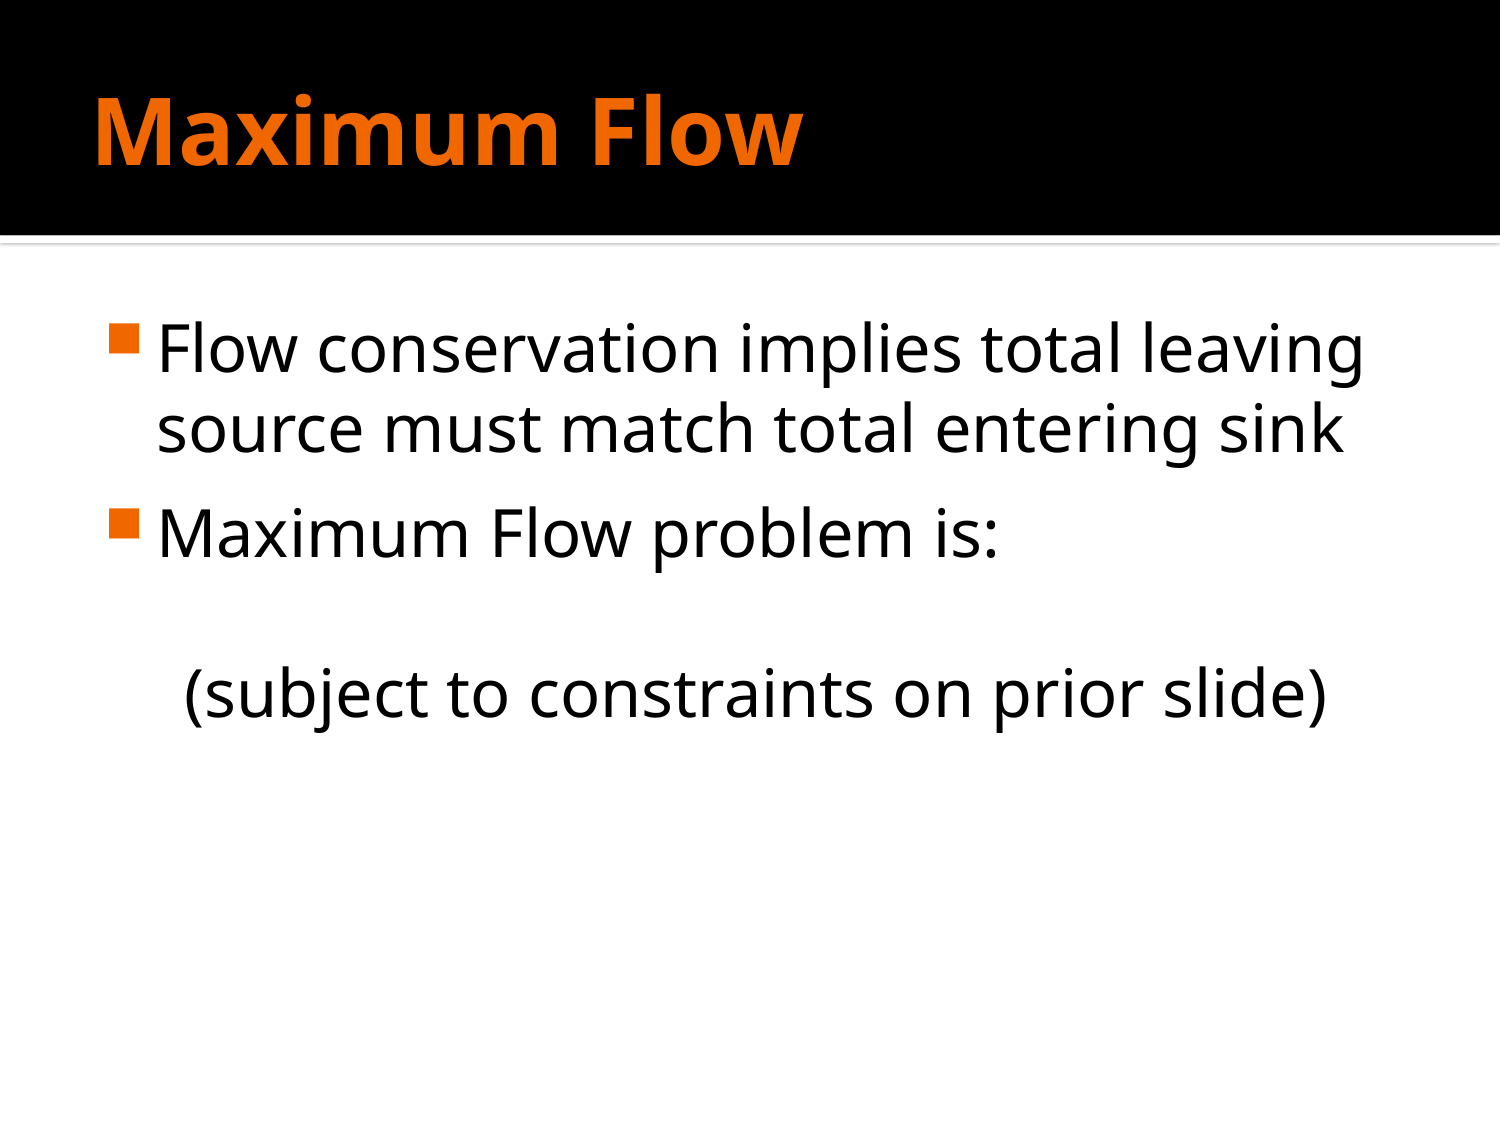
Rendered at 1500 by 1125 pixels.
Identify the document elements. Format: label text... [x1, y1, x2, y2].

title Maximum Flow [75, 25, 1425, 231]
